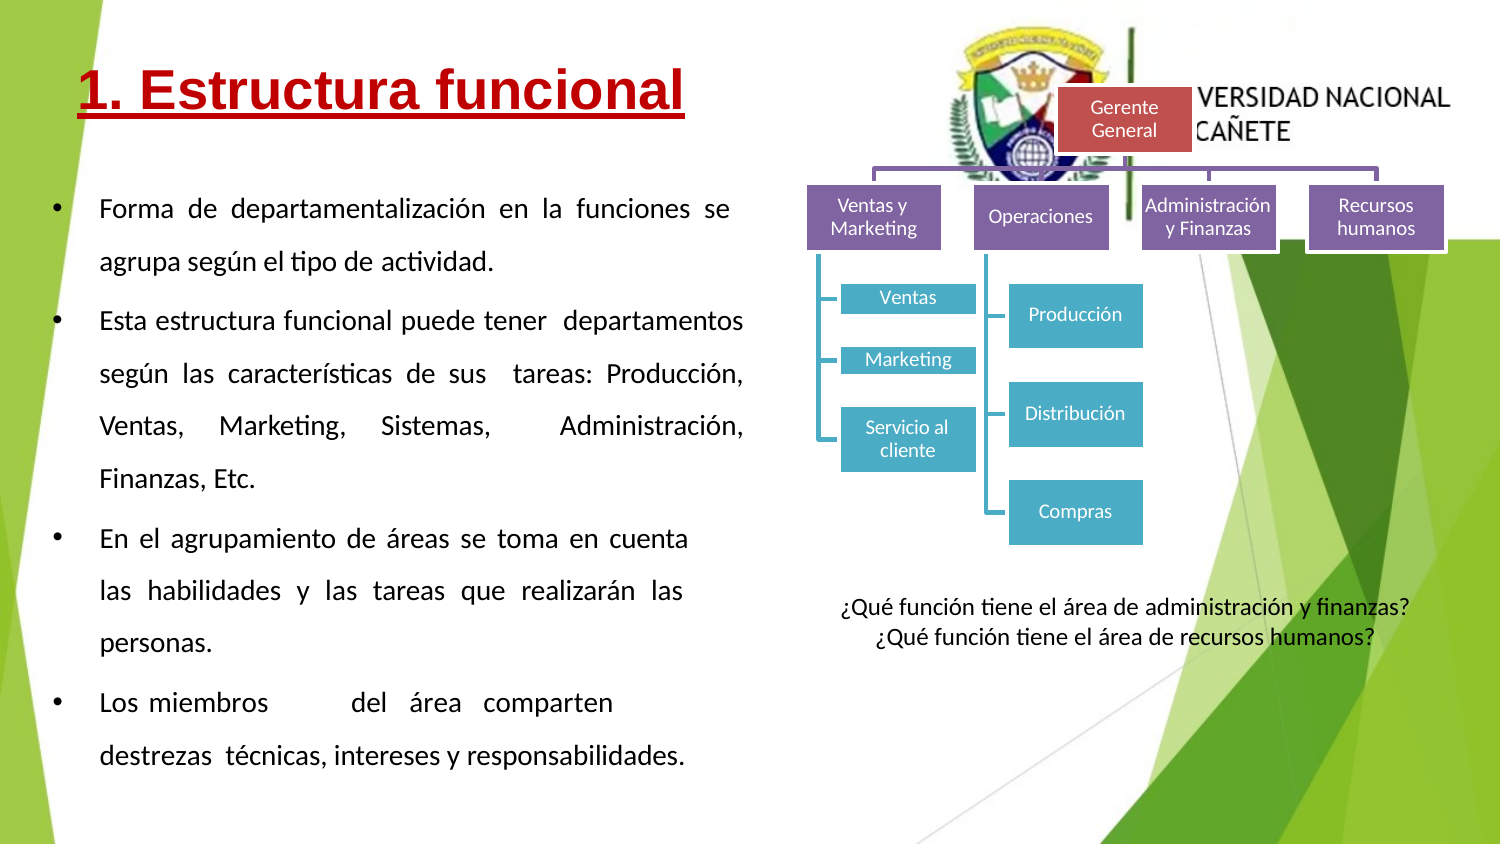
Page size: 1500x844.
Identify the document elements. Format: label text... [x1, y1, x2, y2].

text_box ¿Qué función tiene el área de administración y finanzas? ¿Qué función tiene el área de recursos humanos? [836, 588, 1414, 651]
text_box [1004, 278, 1148, 354]
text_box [836, 278, 981, 319]
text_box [1304, 180, 1449, 256]
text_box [836, 402, 981, 477]
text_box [815, 82, 1380, 516]
text_box En el agrupamiento de áreas se toma en cuenta las habilidades y las tareas que realizarán las personas. [50, 499, 700, 659]
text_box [836, 342, 981, 379]
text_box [802, 180, 946, 256]
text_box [1137, 180, 1281, 256]
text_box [1004, 377, 1148, 452]
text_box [969, 180, 1114, 256]
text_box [1004, 475, 1148, 550]
title 1. Estructura funcional [75, 51, 738, 195]
text_box Los miembros del área comparten destrezas técnicas, intereses y responsabilidades. [50, 663, 700, 771]
picture [0, 0, 1500, 844]
text_box Forma de departamentalización en la funciones se agrupa según el tipo de actividad. Esta estructura funcional puede tener departamentos según las características de sus tareas: Producción, Ventas, Marketing, Sistemas, Administración, Finanzas, Etc. [50, 170, 745, 494]
